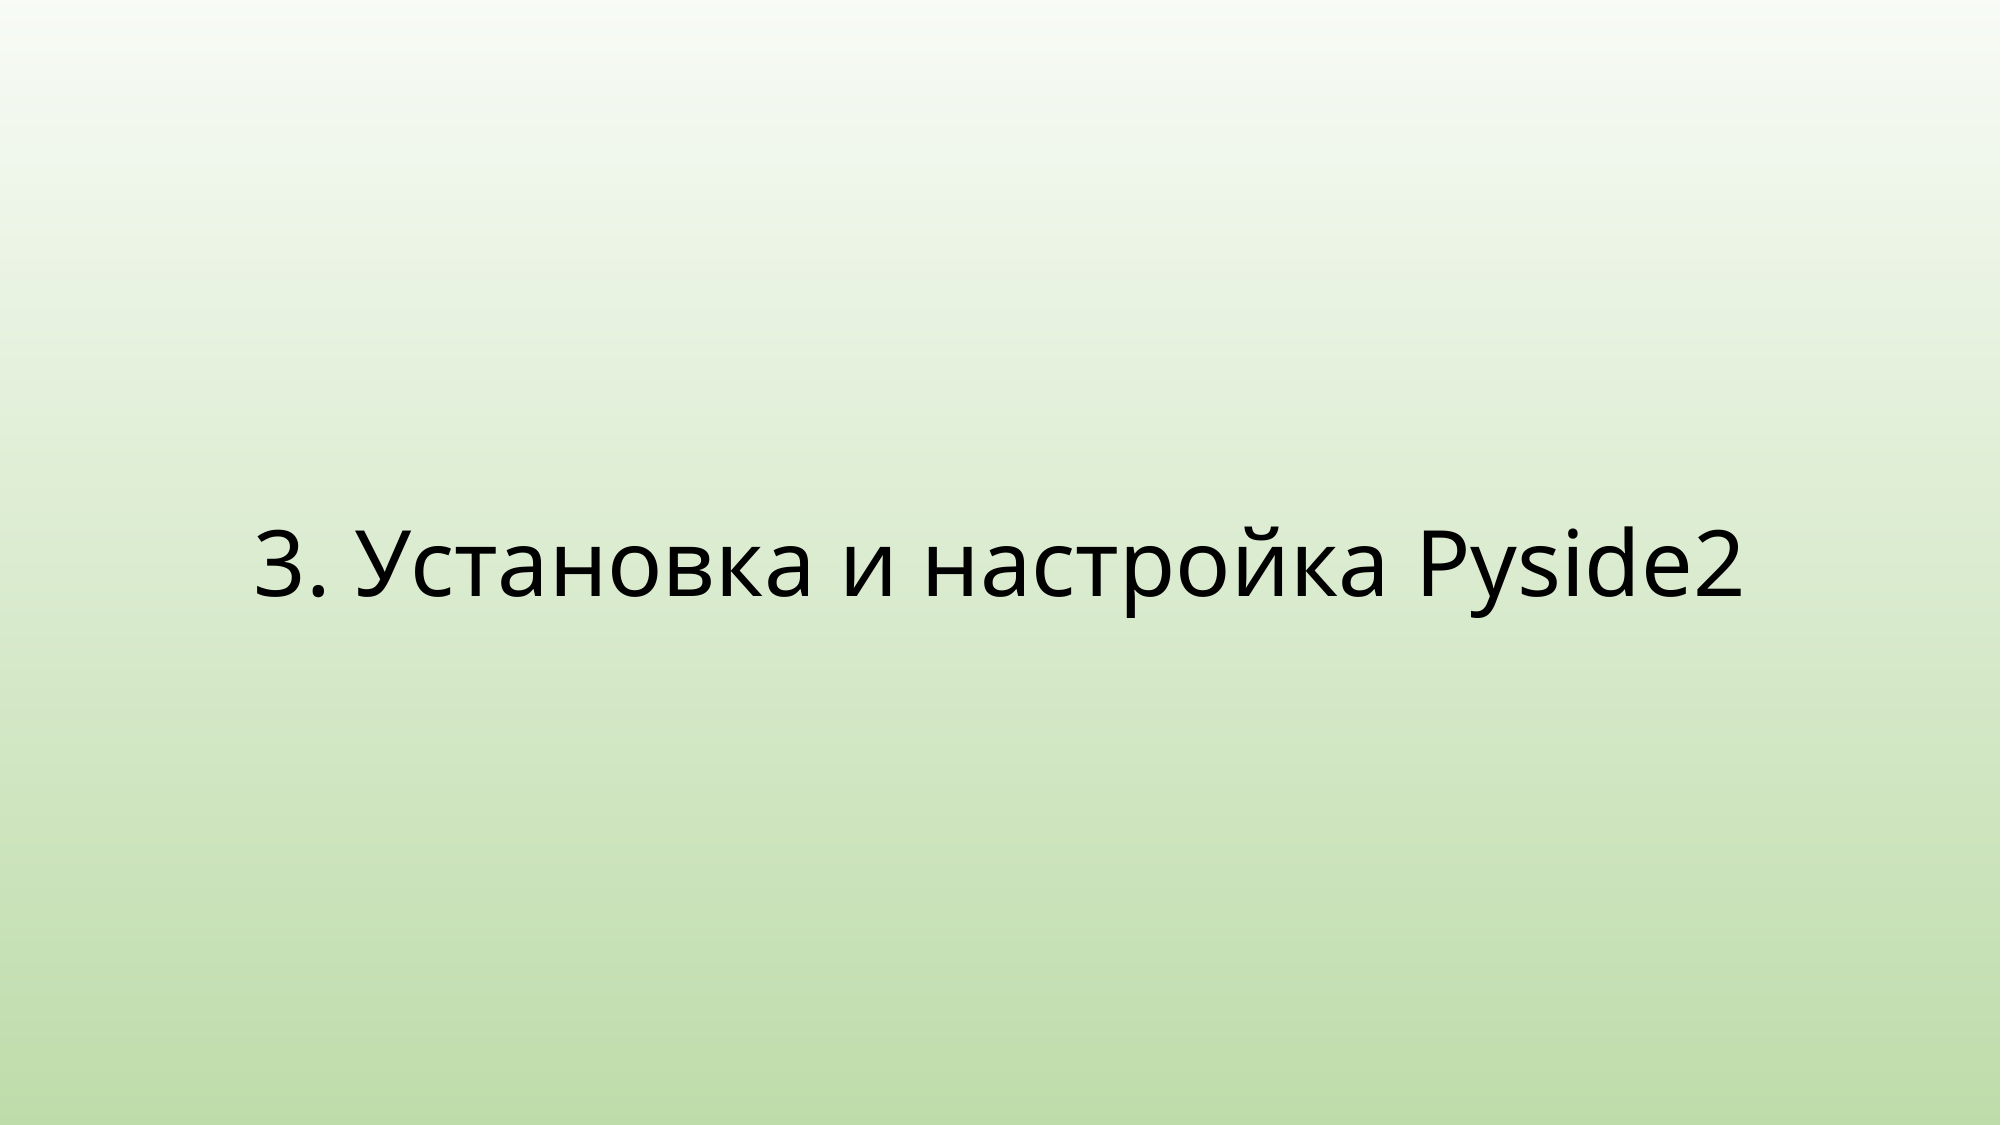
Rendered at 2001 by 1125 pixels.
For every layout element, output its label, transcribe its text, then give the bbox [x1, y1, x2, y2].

title 3. Установка и настройка Pyside2 [0, 0, 2000, 1125]
